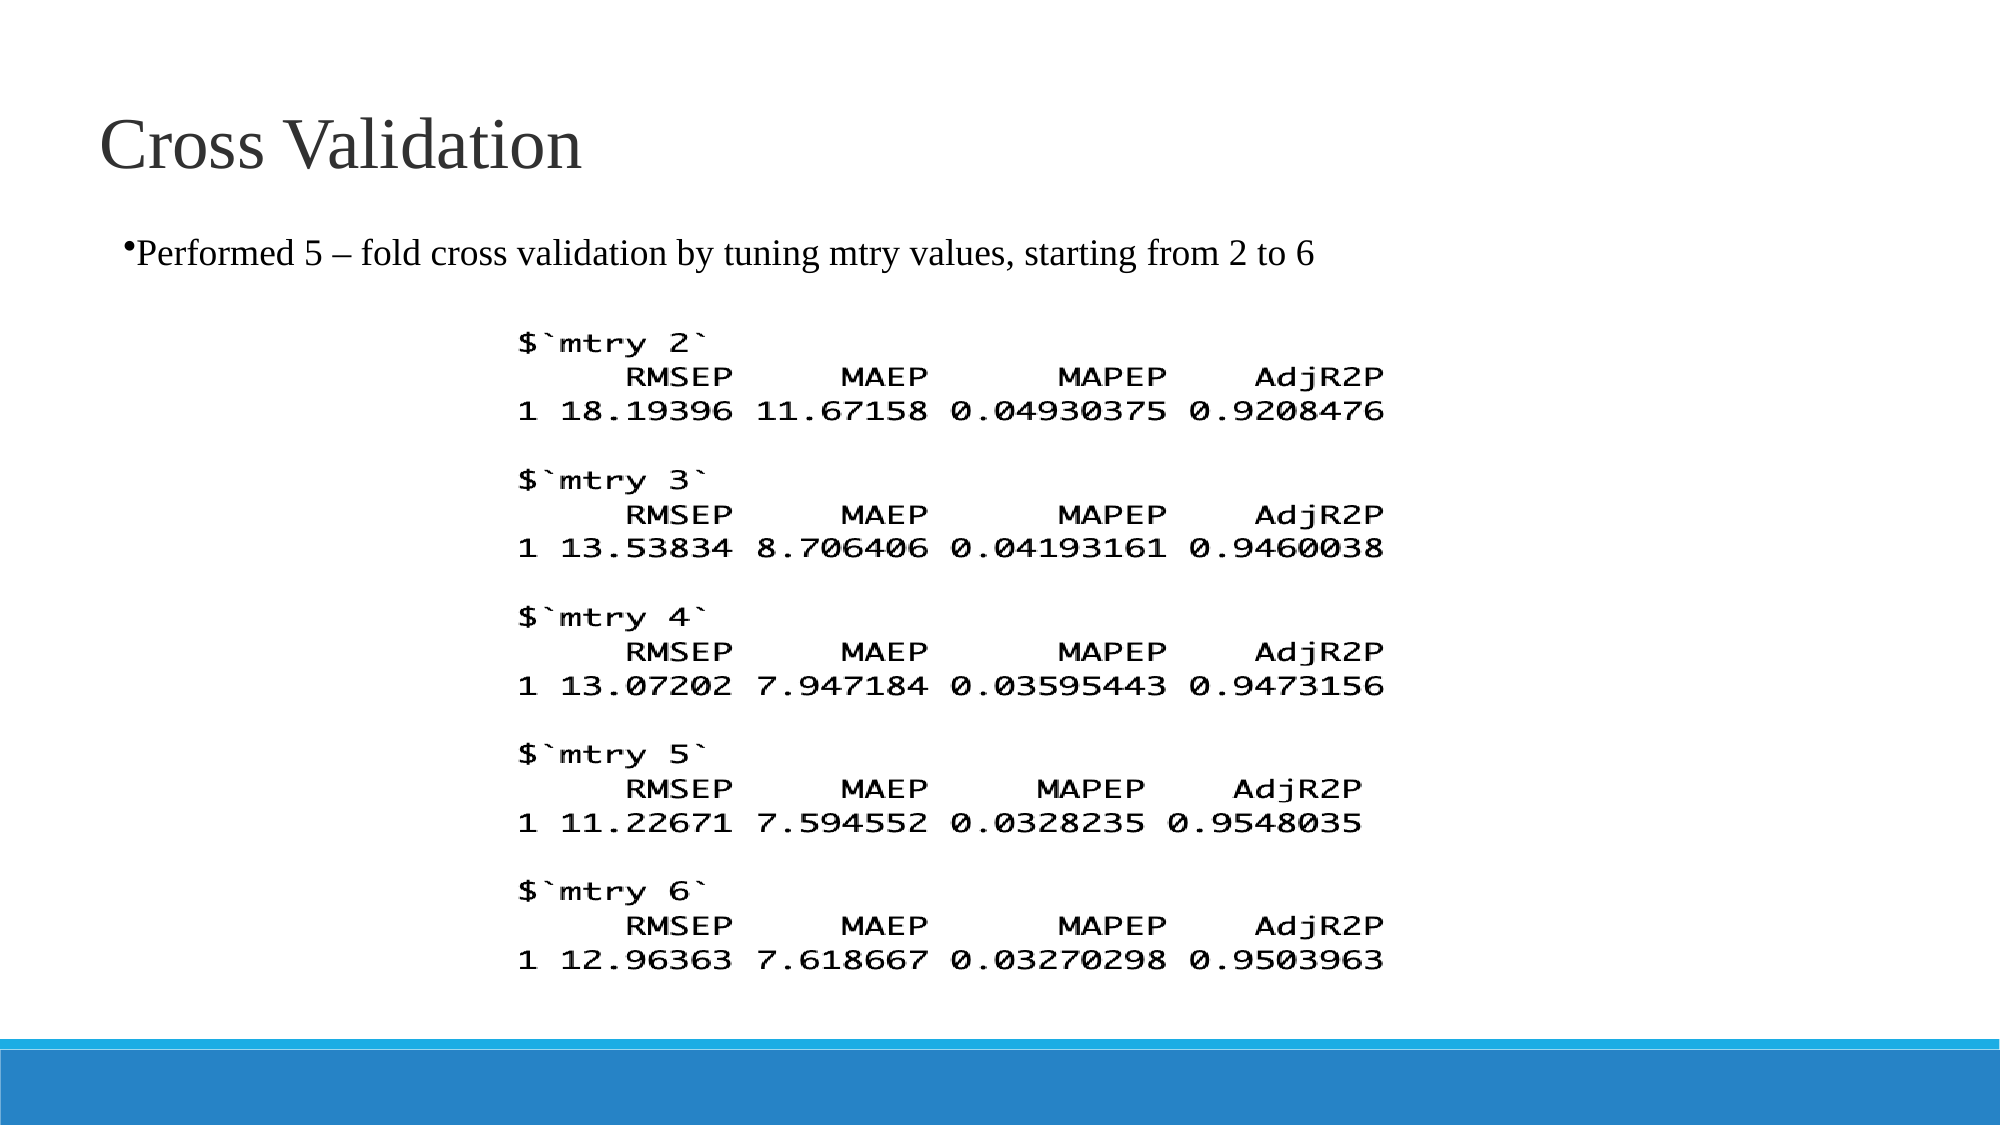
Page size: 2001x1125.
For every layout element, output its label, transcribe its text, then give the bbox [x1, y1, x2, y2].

text_box Performed 5 – fold cross validation by tuning mtry values, starting from 2 to 6 [108, 220, 1487, 281]
picture [499, 327, 1452, 1004]
text_box Cross Validation [84, 88, 848, 191]
